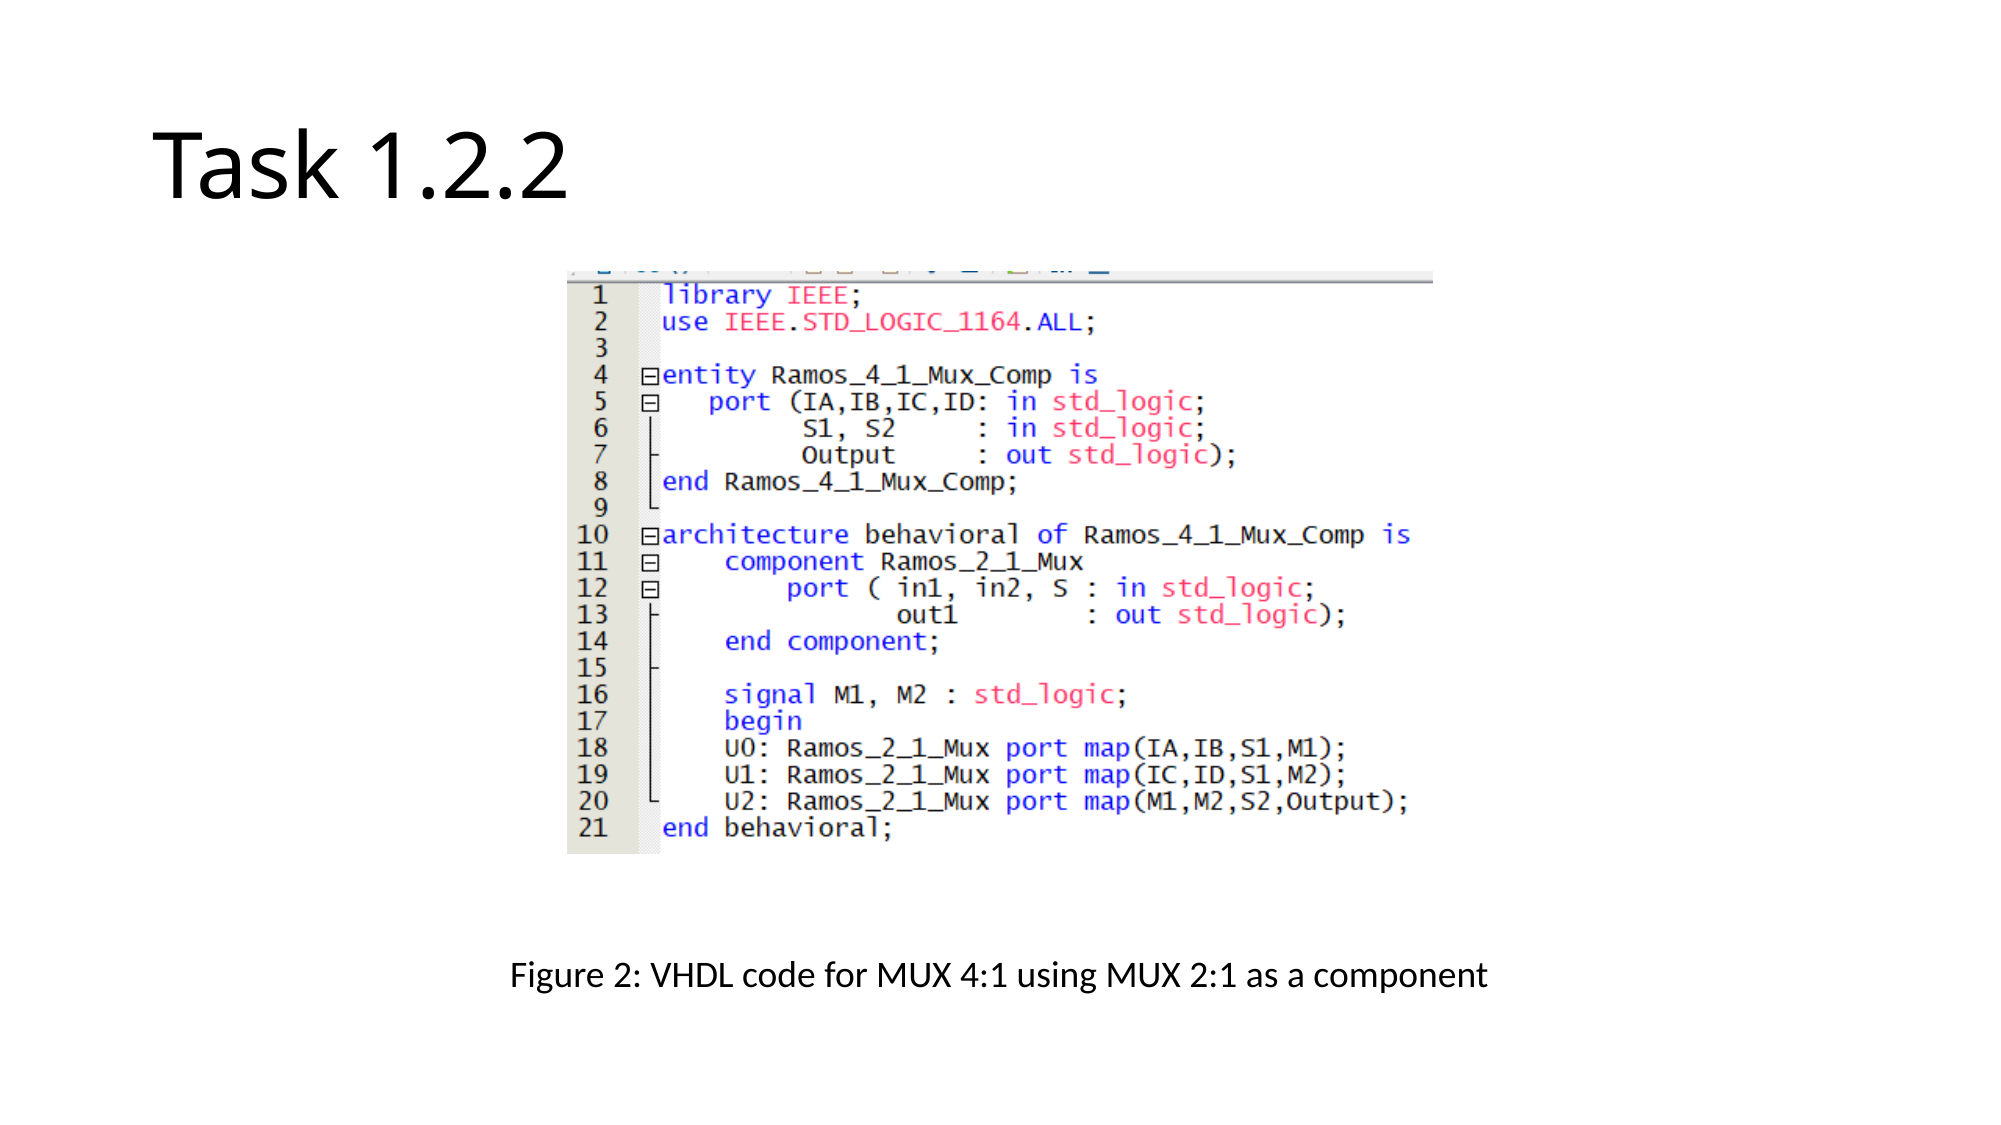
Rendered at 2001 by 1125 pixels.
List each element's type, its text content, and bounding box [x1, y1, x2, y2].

title Task 1.2.2 [137, 59, 1863, 278]
text_box Figure 2: VHDL code for MUX 4:1 using MUX 2:1 as a component [495, 942, 1505, 1003]
picture [567, 271, 1433, 854]
